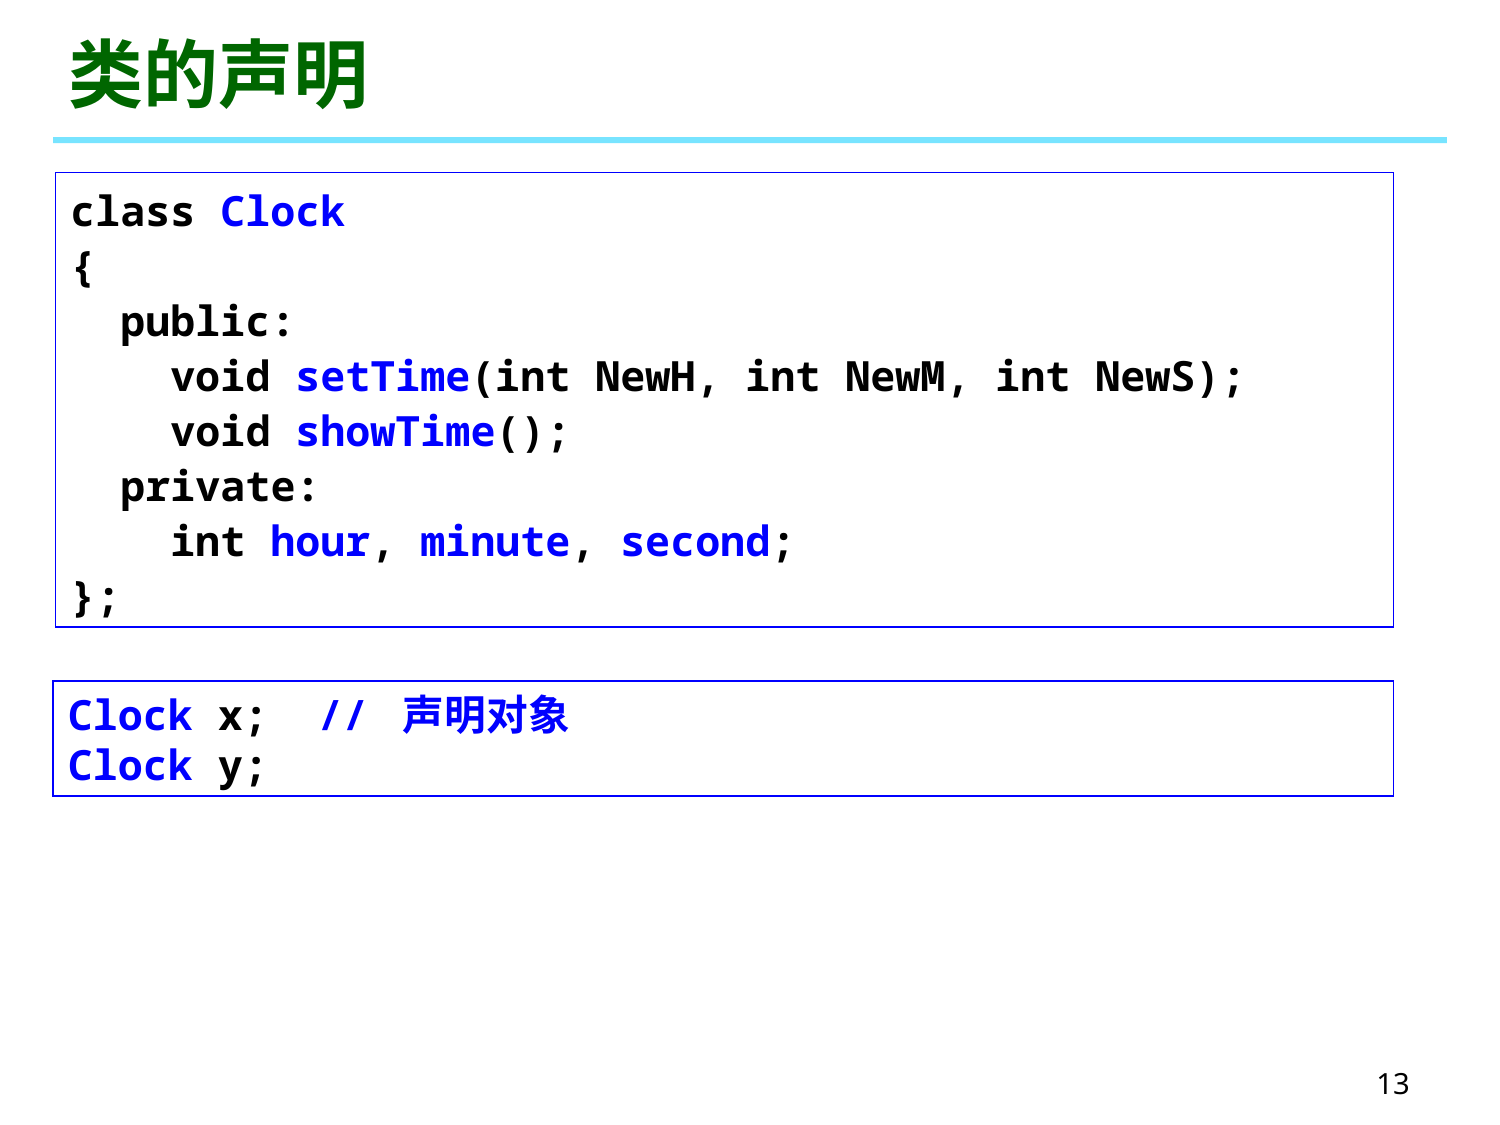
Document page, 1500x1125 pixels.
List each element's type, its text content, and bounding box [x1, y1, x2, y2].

text_box class Clock { public: void setTime(int NewH, int NewM, int NewS); void showTime(); private: int hour, minute, second; }; [55, 172, 1394, 628]
text_box Clock x; // 声明对象 Clock y; [53, 681, 1394, 796]
slide_number 13 [1112, 1037, 1425, 1113]
title 类的声明 [53, 0, 857, 125]
